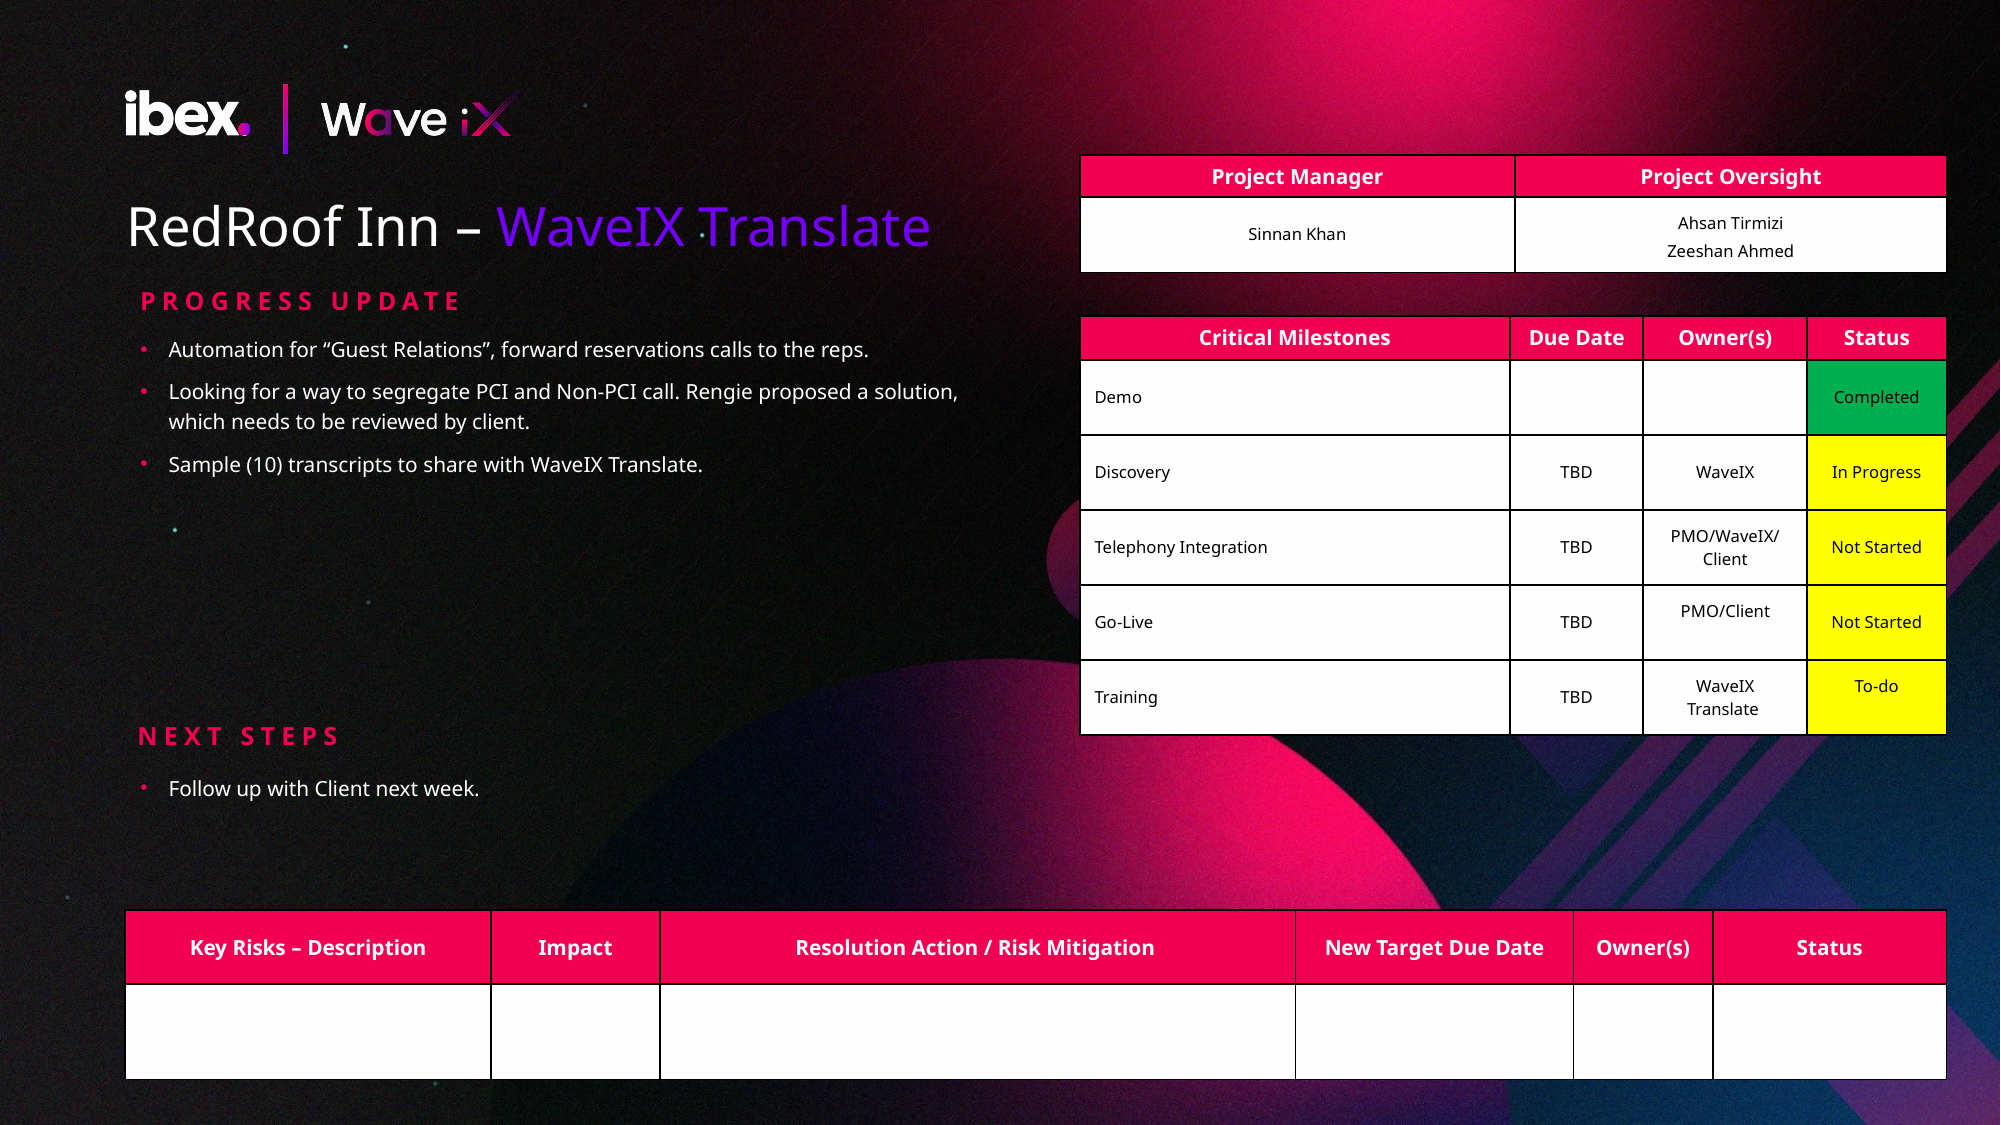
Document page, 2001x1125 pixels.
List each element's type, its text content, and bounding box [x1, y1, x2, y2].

table_header Status [1714, 911, 1946, 983]
picture [0, 0, 2000, 1125]
table_cell In Progress [1808, 436, 1946, 509]
table_cell Ahsan Tirmizi Zeeshan Ahmed [1516, 198, 1946, 272]
table_header Status [1808, 317, 1946, 359]
table_header Owner(s) [1574, 911, 1712, 983]
table_cell [1574, 985, 1712, 1079]
table_cell WaveIX [1644, 436, 1806, 509]
table_header Key Risks – Description [126, 911, 490, 983]
table_cell [1296, 985, 1573, 1079]
table_cell WaveIX Translate [1644, 661, 1806, 734]
table_cell [1511, 361, 1642, 434]
table_header Project Manager [1081, 156, 1514, 196]
table_cell [661, 985, 1295, 1079]
table_cell [1644, 361, 1806, 434]
table_cell To-do [1808, 661, 1946, 734]
table_cell Go-Live [1081, 586, 1509, 659]
table_cell TBD [1511, 436, 1642, 509]
text_box RedRoof Inn – WaveIX Translate [125, 178, 1079, 257]
table_header Due Date [1511, 317, 1642, 359]
table_cell PMO/Client [1644, 586, 1806, 659]
table_cell [1714, 985, 1946, 1079]
table_cell Not Started [1808, 586, 1946, 659]
table_cell Training [1081, 661, 1509, 734]
table_header Project Oversight [1516, 156, 1946, 196]
table_cell Completed [1808, 361, 1946, 434]
table_cell TBD [1511, 586, 1642, 659]
table_cell [492, 985, 659, 1079]
text_box Follow up with Client next week. [125, 762, 1021, 808]
table_header Impact [492, 911, 659, 983]
table_cell Not Started [1808, 511, 1946, 584]
table_header Critical Milestones [1081, 317, 1509, 359]
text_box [125, 84, 523, 154]
table_cell Demo [1081, 361, 1509, 434]
table_header Owner(s) [1644, 317, 1806, 359]
table_cell Discovery [1081, 436, 1509, 509]
table_cell TBD [1511, 661, 1642, 734]
table_cell Telephony Integration [1081, 511, 1509, 584]
table_cell [126, 985, 490, 1079]
table_cell TBD [1511, 511, 1642, 584]
text_box Automation for “Guest Relations”, forward reservations calls to the reps. Looking for a way to segregate PCI and Non-PCI call. Rengie proposed a solution, which needs to be reviewed by client. Sample (10) transcripts to share with WaveIX Translate. [125, 323, 1021, 484]
text_box NEXT STEPS [129, 706, 346, 758]
table_header Resolution Action / Risk Mitigation [661, 911, 1295, 983]
table_header New Target Due Date [1296, 911, 1573, 983]
table_cell PMO/WaveIX/Client [1644, 511, 1806, 584]
text_box PROGRESS UPDATE [132, 272, 468, 323]
table_cell Sinnan Khan [1081, 198, 1514, 272]
